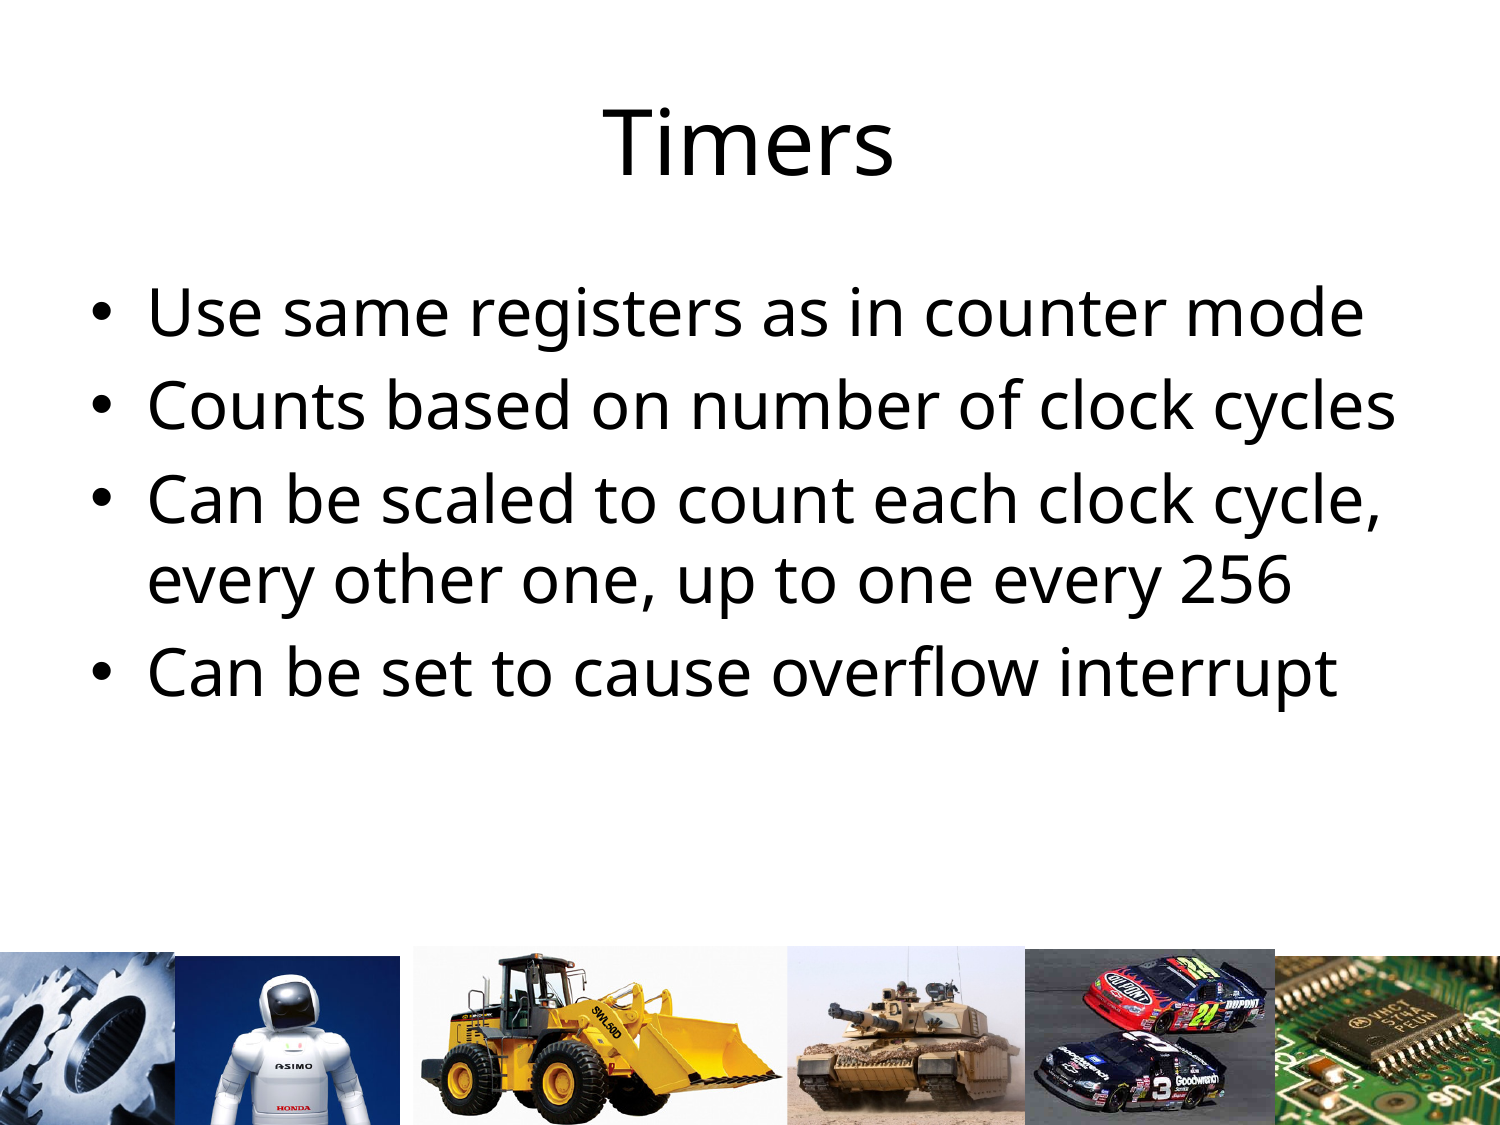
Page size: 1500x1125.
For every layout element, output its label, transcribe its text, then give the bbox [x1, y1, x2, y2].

picture [413, 956, 1500, 1125]
list Use same registers as in counter mode Counts based on number of clock cycles Can be scaled to count each clock cycle, every other one, up to one every 256 Can be set to cause overflow interrupt [75, 262, 1425, 1005]
title Timers [75, 45, 1425, 233]
picture [0, 952, 400, 1125]
